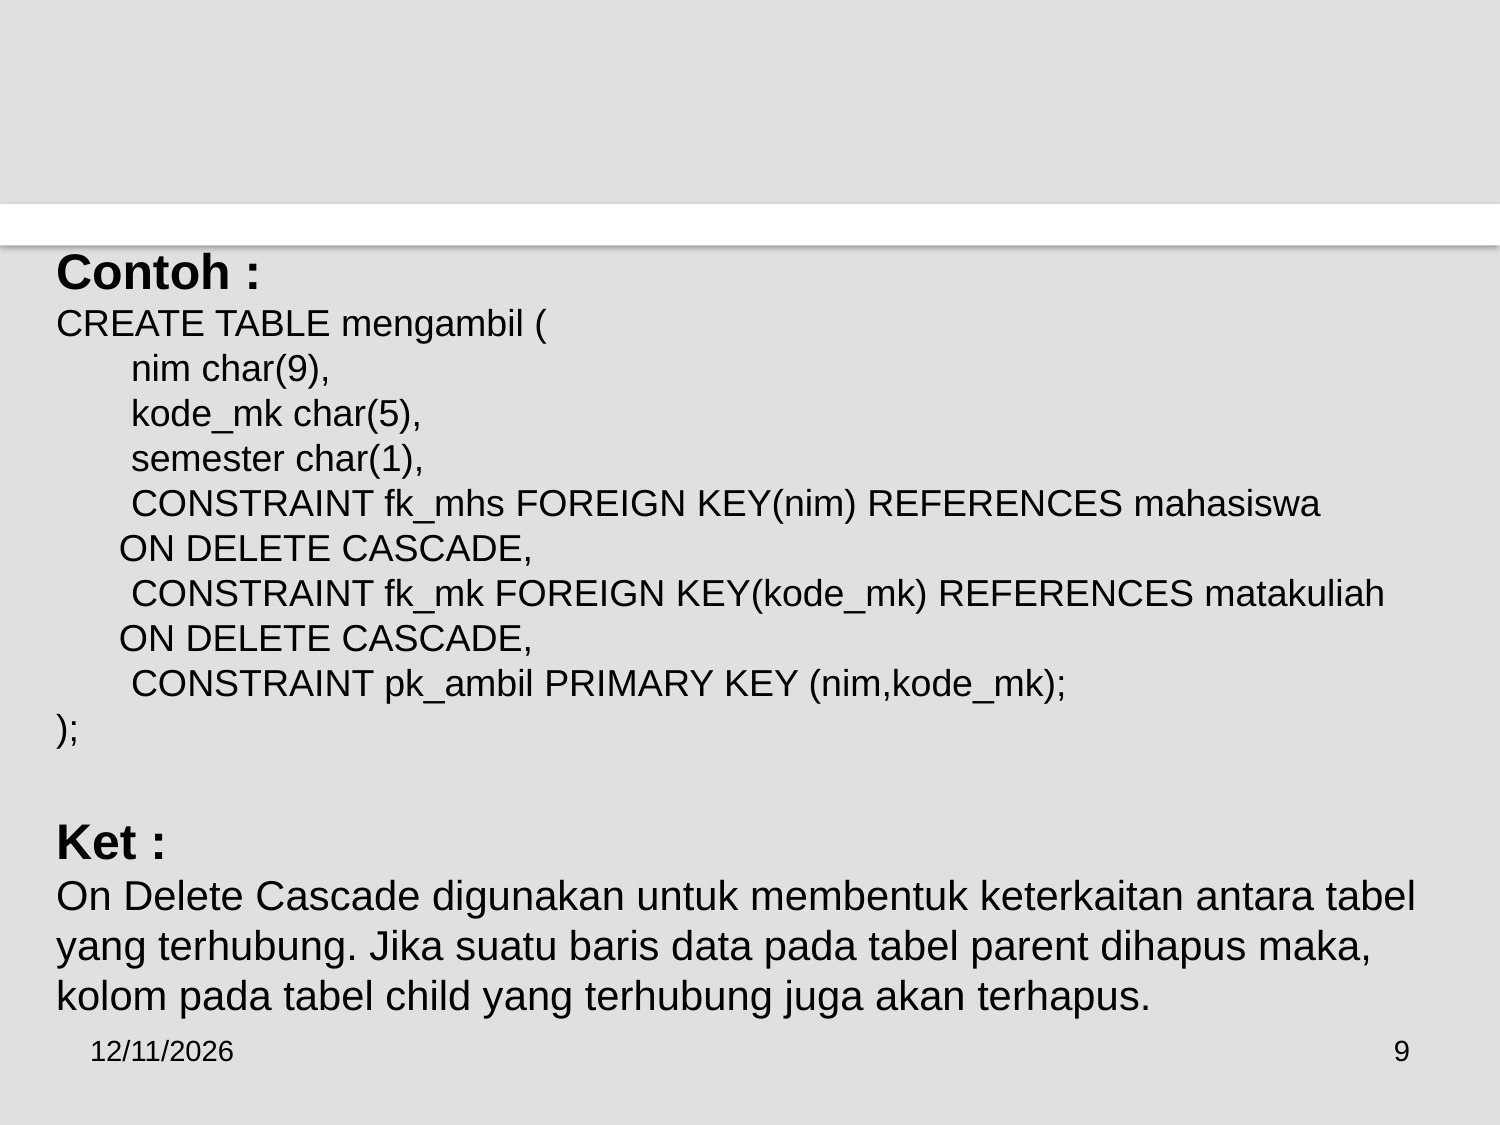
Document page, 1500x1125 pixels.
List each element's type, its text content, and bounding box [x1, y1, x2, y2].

text_box Contoh : CREATE TABLE mengambil ( nim char(9), kode_mk char(5), semester char(1), CONSTRAINT fk_mhs FOREIGN KEY(nim) REFERENCES mahasiswa ON DELETE CASCADE, CONSTRAINT fk_mk FOREIGN KEY(kode_mk) REFERENCES matakuliah ON DELETE CASCADE, CONSTRAINT pk_ambil PRIMARY KEY (nim,kode_mk); ); Ket : On Delete Cascade digunakan untuk membentuk keterkaitan antara tabel yang terhubung. Jika suatu baris data pada tabel parent dihapus maka, kolom pada tabel child yang terhubung juga akan terhapus. [41, 231, 1459, 1027]
slide_number 9 [1074, 1024, 1425, 1103]
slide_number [75, 1024, 425, 1103]
